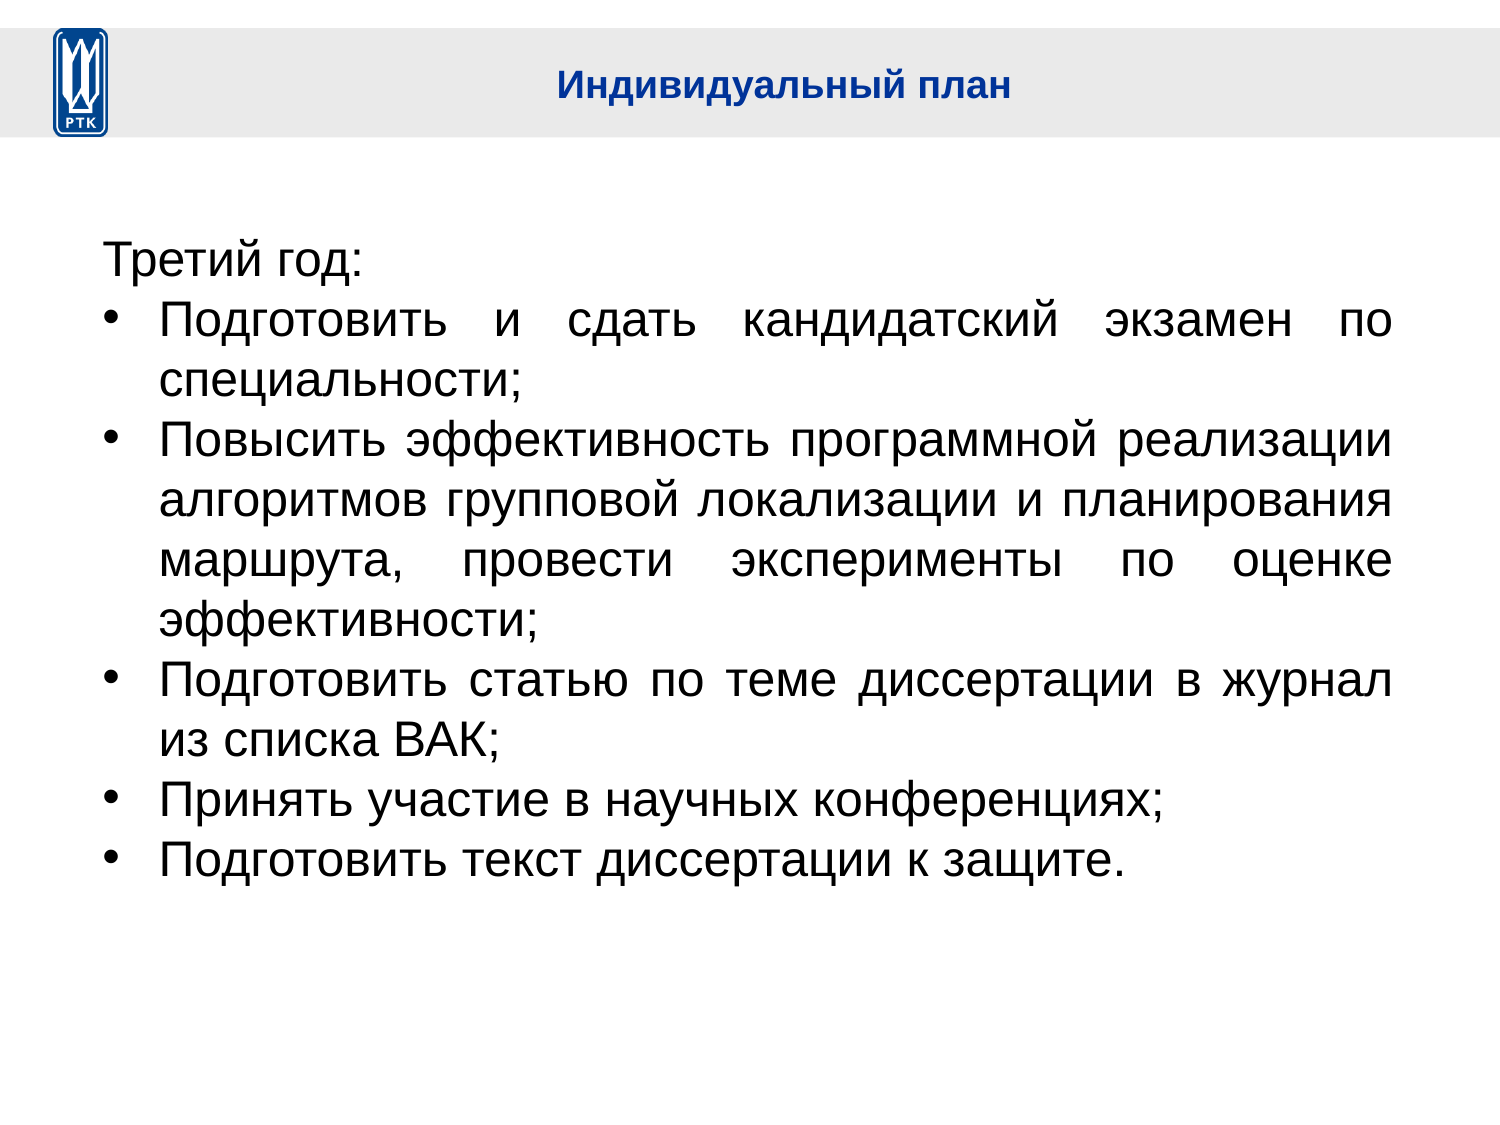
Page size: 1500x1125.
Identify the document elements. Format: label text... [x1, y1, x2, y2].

picture [53, 28, 108, 137]
title Индивидуальный план [109, 28, 1460, 138]
text_box Третий год: Подготовить и сдать кандидатский экзамен по специальности; Повысить эффективность программной реализации алгоритмов групповой локализации и планирования маршрута, провести эксперименты по оценке эффективности; Подготовить статью по теме диссертации в журнал из списка ВАК; Принять участие в научных конференциях; Подготовить текст диссертации к защите. [87, 218, 1409, 894]
